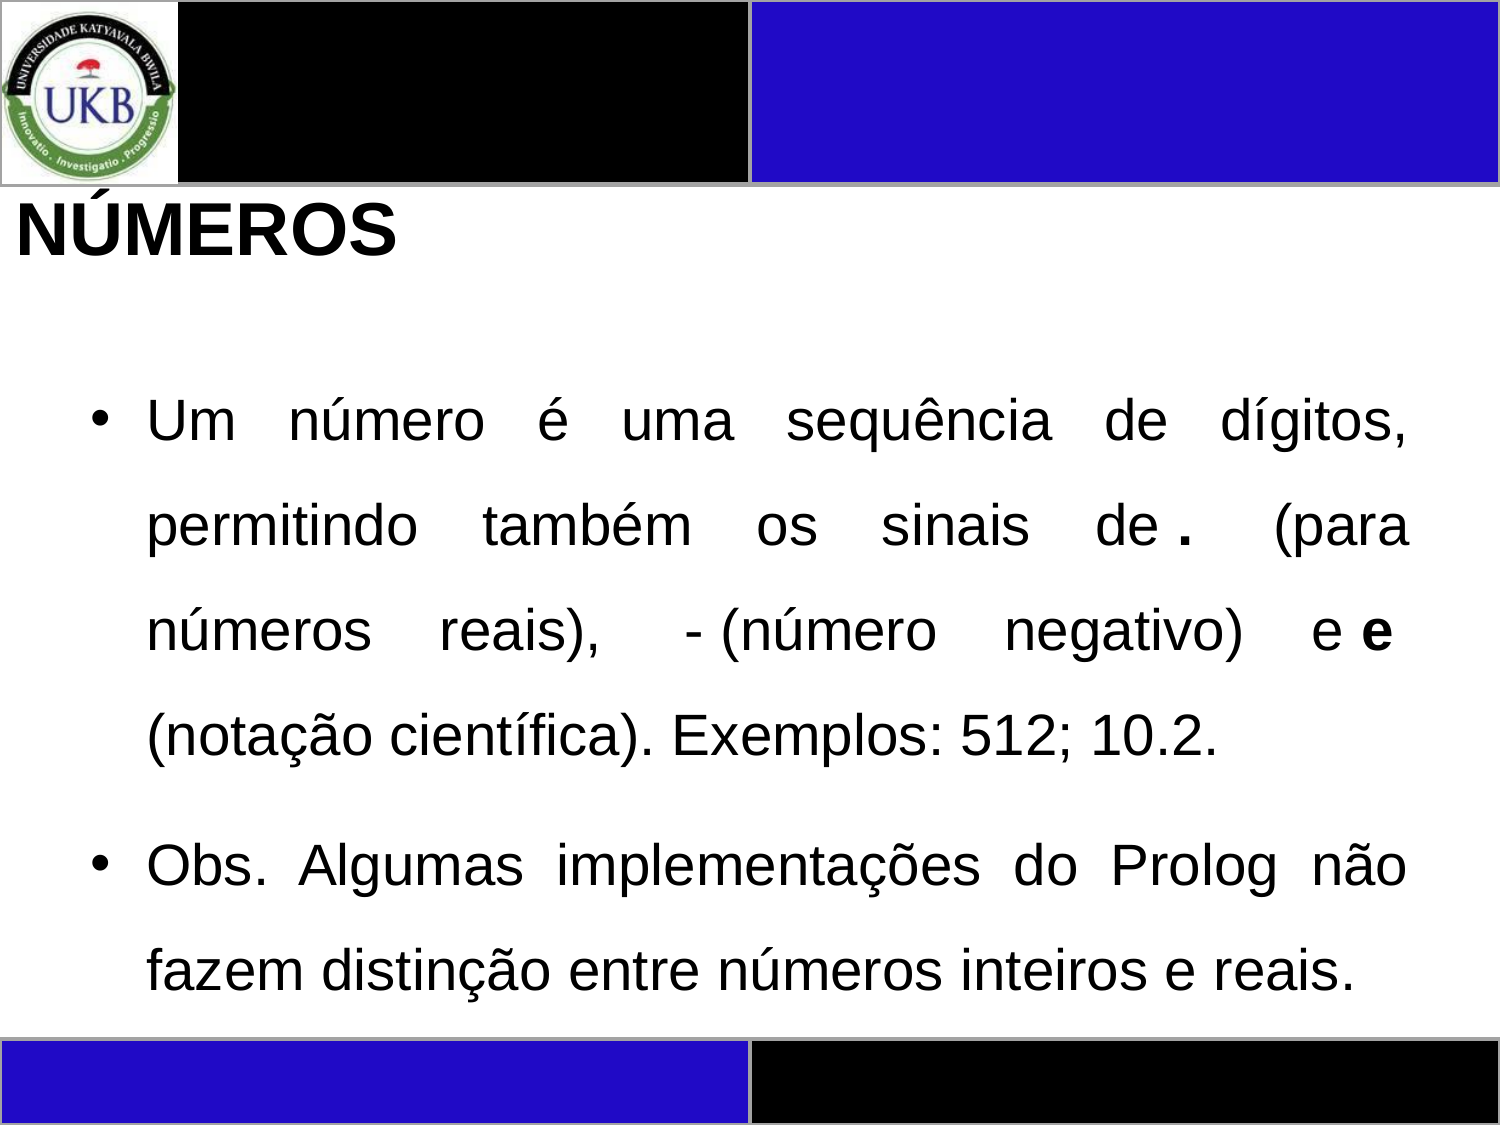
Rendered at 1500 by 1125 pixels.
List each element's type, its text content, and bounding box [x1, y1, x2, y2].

picture [2, 2, 178, 184]
title NÚMEROS [0, 184, 1500, 268]
list Um número é uma sequência de dígitos, permitindo também os sinais de . (para números reais), - (número negativo) e e (notação científica). Exemplos: 512; 10.2. Obs. Algumas implementações do Prolog não fazem distinção entre números inteiros e reais. [74, 339, 1426, 1006]
